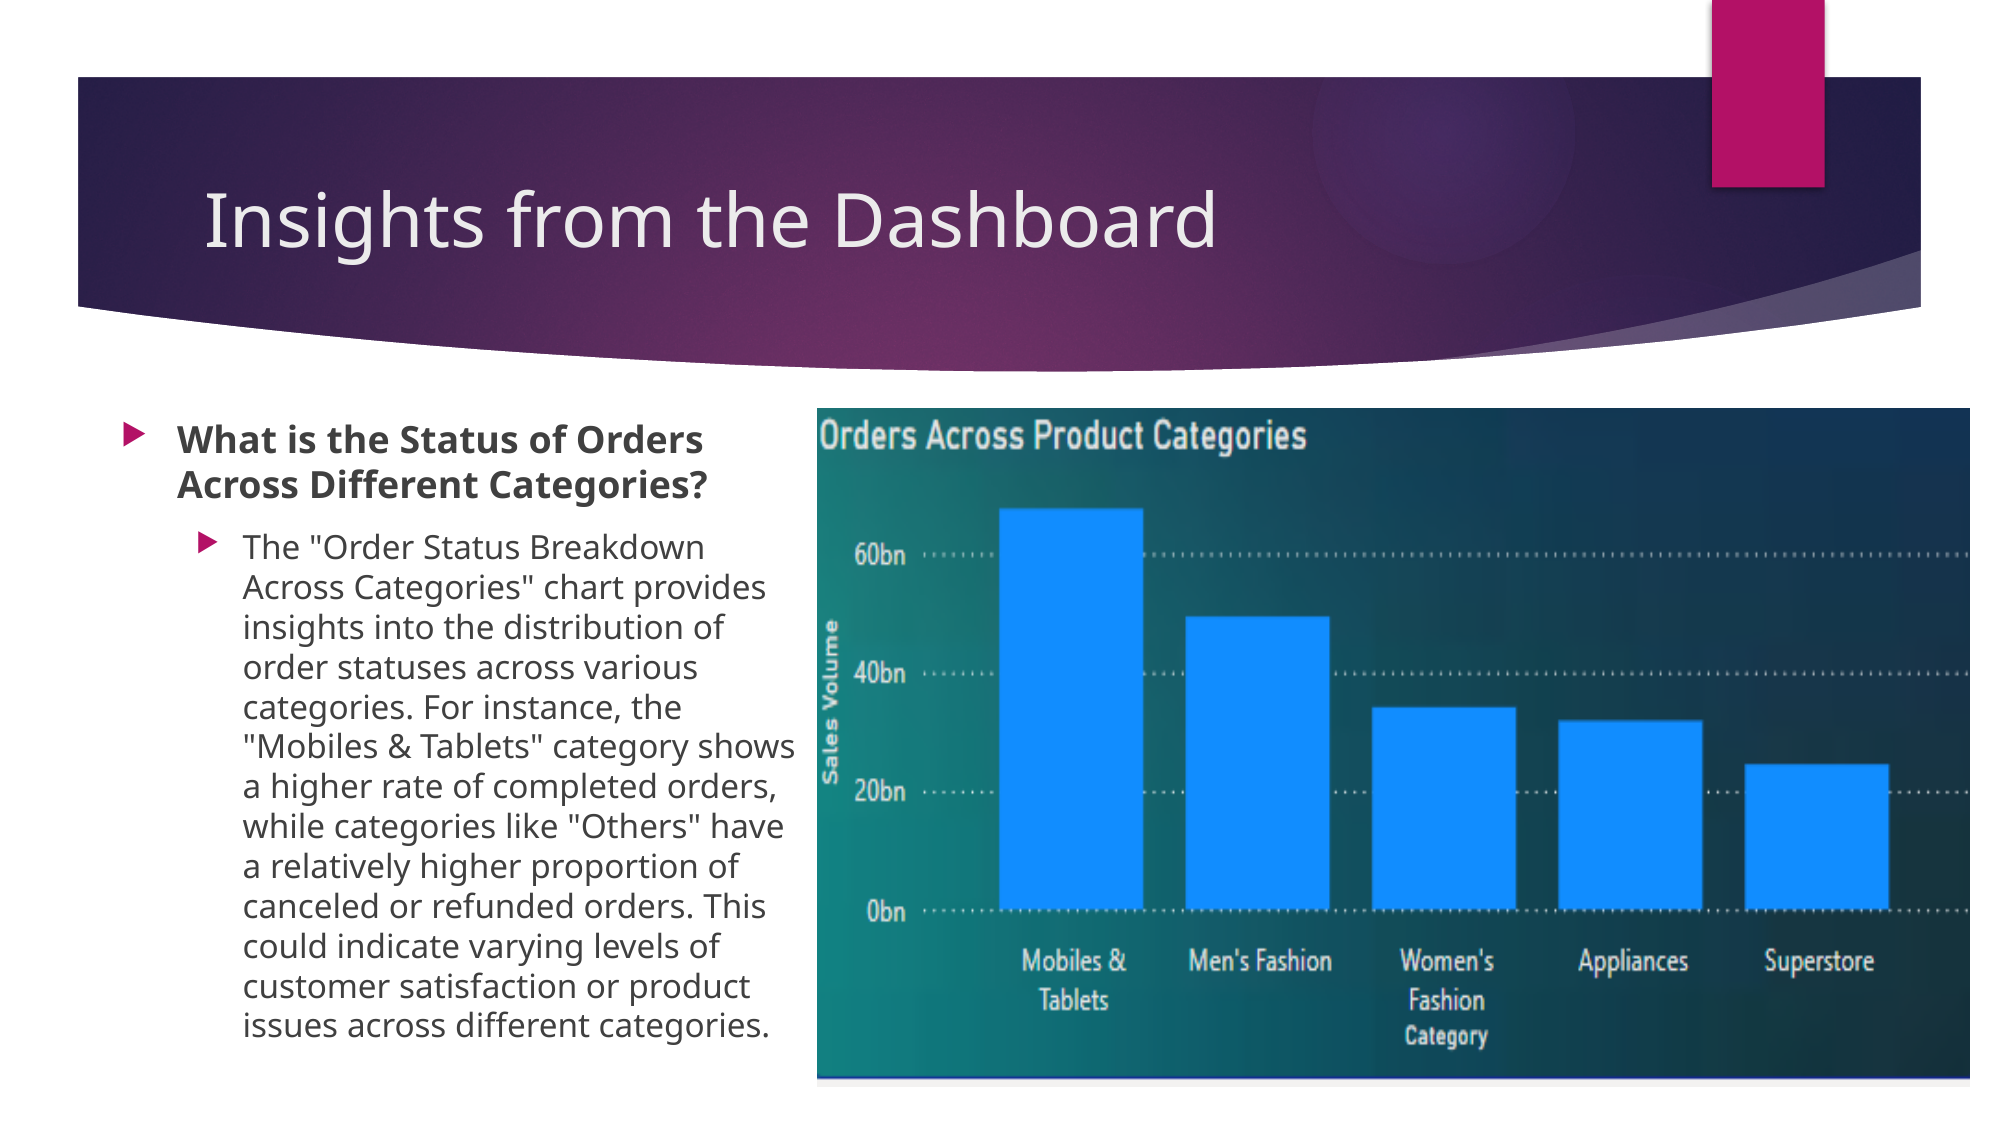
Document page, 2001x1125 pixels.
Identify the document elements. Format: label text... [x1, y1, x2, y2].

list What is the Status of Orders Across Different Categories? The "Order Status Breakdown Across Categories" chart provides insights into the distribution of order statuses across various categories. For instance, the "Mobiles & Tablets" category shows a higher rate of completed orders, while categories like "Others" have a relatively higher proportion of canceled or refunded orders. This could indicate varying levels of customer satisfaction or product issues across different categories. [105, 408, 815, 1088]
title Insights from the Dashboard [189, 159, 1627, 276]
picture [817, 407, 1970, 1088]
